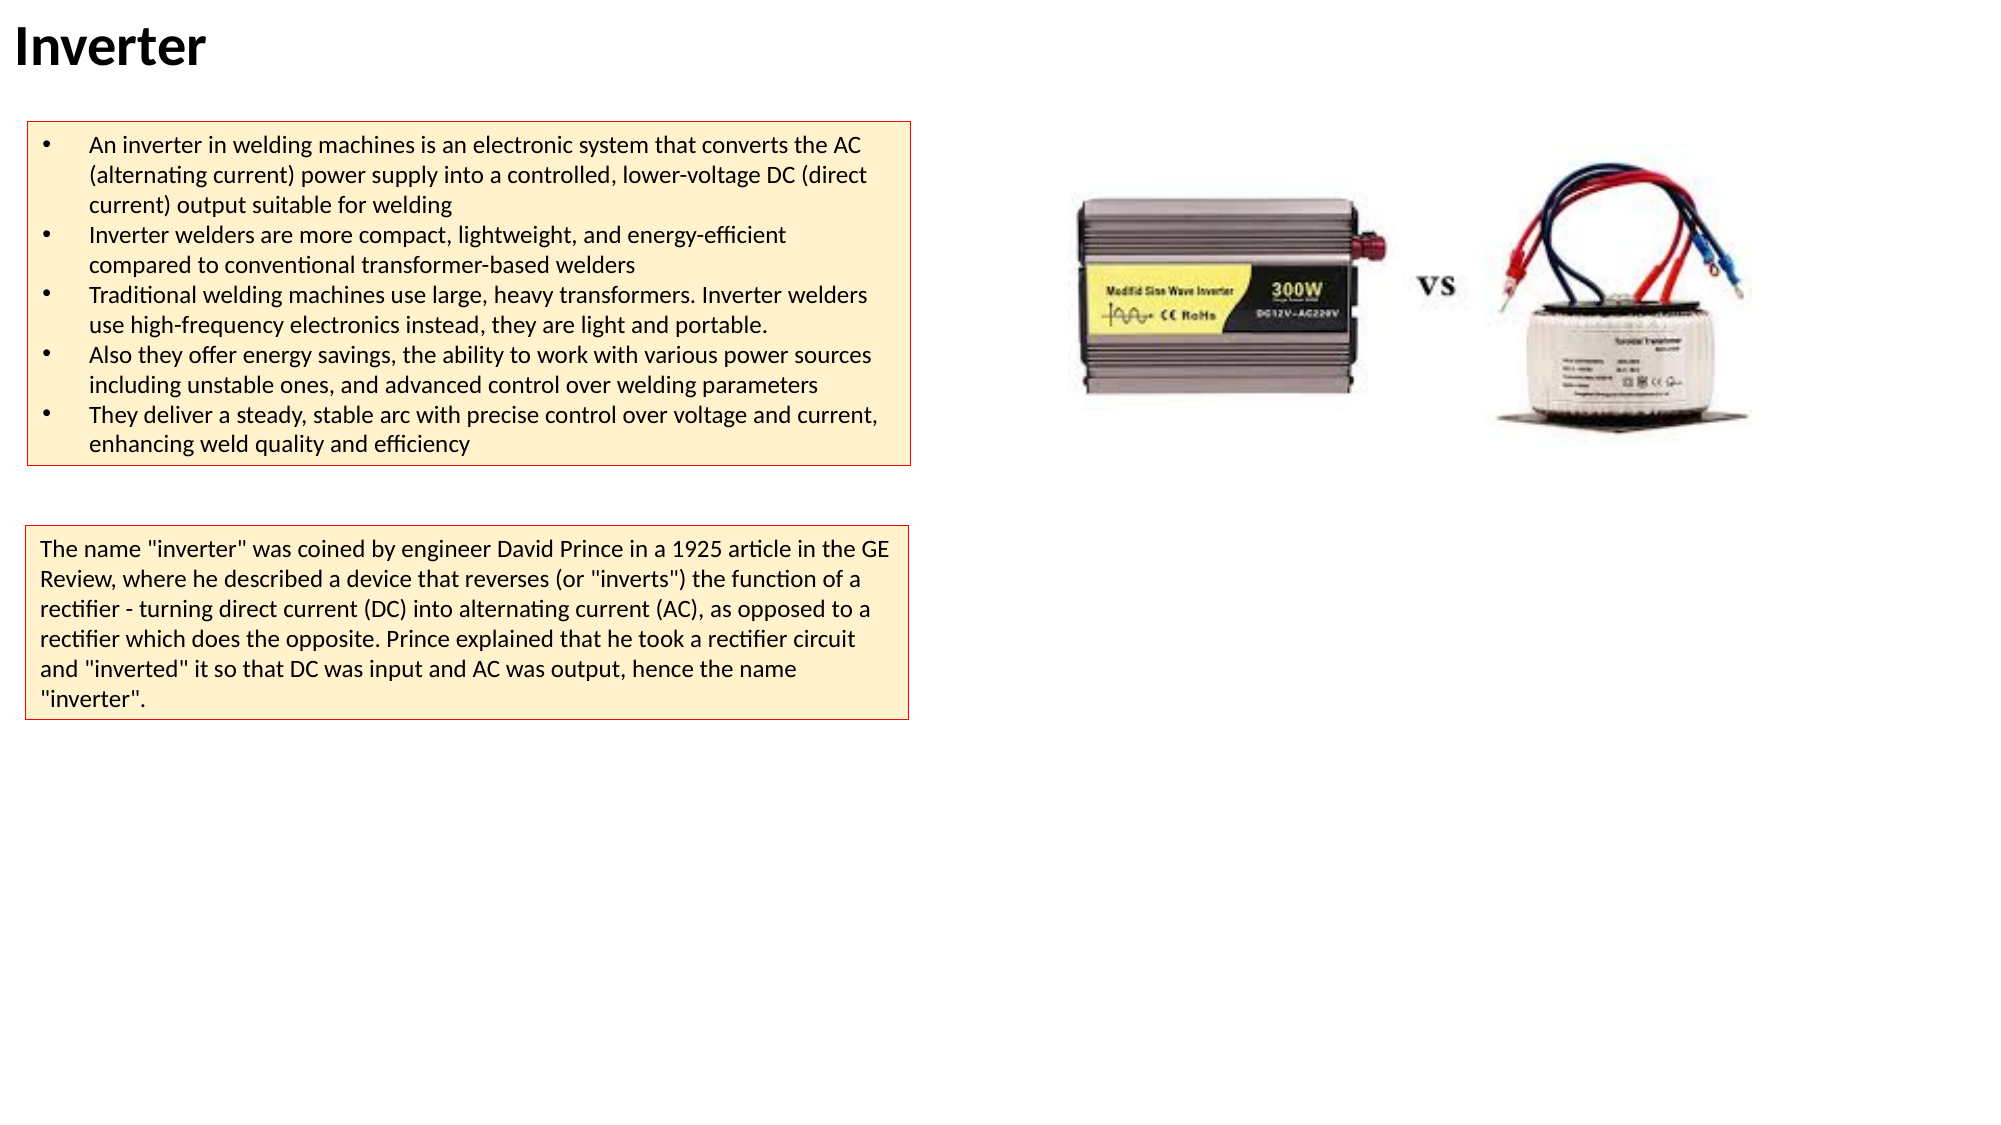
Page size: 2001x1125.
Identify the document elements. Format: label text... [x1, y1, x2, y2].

text_box An inverter in welding machines is an electronic system that converts the AC (alternating current) power supply into a controlled, lower-voltage DC (direct current) output suitable for welding Inverter welders are more compact, lightweight, and energy-efficient compared to conventional transformer-based welders Traditional welding machines use large, heavy transformers. Inverter welders use high-frequency electronics instead, they are light and portable. Also they offer energy savings, the ability to work with various power sources including unstable ones, and advanced control over welding parameters They deliver a steady, stable arc with precise control over voltage and current, enhancing weld quality and efficiency [27, 121, 911, 466]
picture [1051, 143, 1769, 448]
text_box Inverter [0, 0, 453, 85]
text_box The name "inverter" was coined by engineer David Prince in a 1925 article in the GE Review, where he described a device that reverses (or "inverts") the function of a rectifier - turning direct current (DC) into alternating current (AC), as opposed to a rectifier which does the opposite. Prince explained that he took a rectifier circuit and "inverted" it so that DC was input and AC was output, hence the name "inverter". [25, 525, 909, 720]
